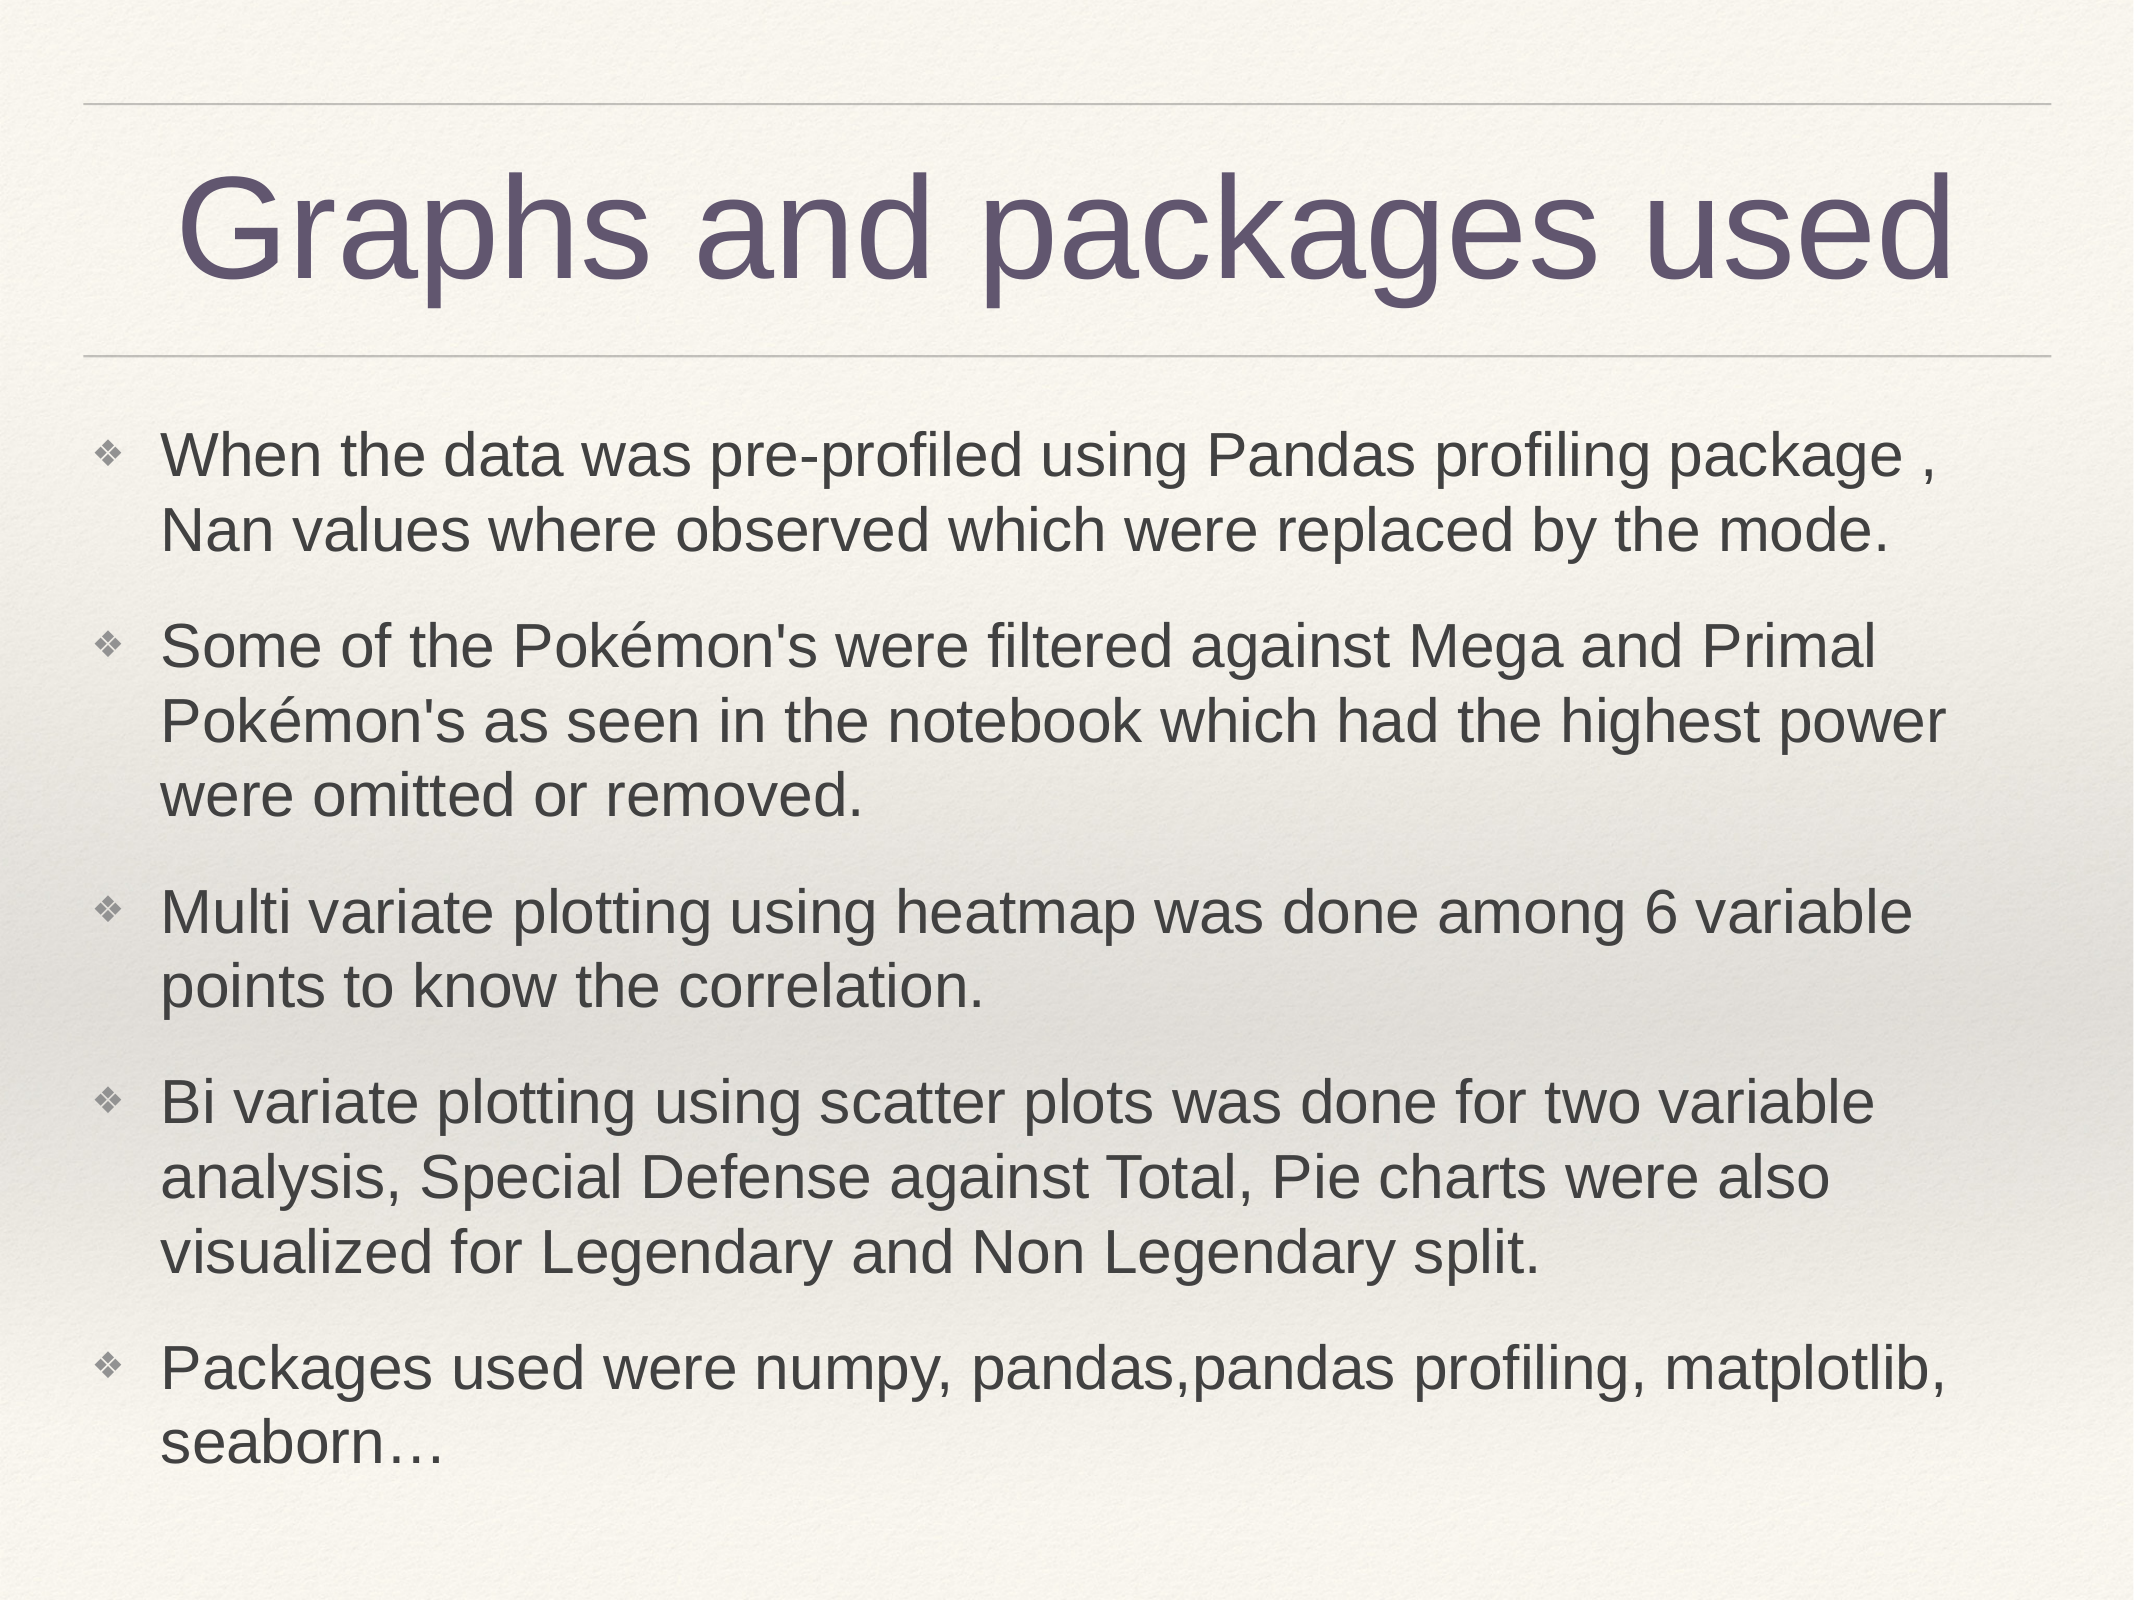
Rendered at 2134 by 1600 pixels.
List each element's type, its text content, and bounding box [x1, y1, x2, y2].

list When the data was pre-profiled using Pandas profiling package , Nan values where observed which were replaced by the mode. Some of the Pokémon's were filtered against Mega and Primal Pokémon's as seen in the notebook which had the highest power were omitted or removed. Multi variate plotting using heatmap was done among 6 variable points to know the correlation. Bi variate plotting using scatter plots was done for two variable analysis, Special Defense against Total, Pie charts were also visualized for Legendary and Non Legendary split. Packages used were numpy, pandas,pandas profiling, matplotlib, seaborn… [82, 286, 2051, 1488]
title Graphs and packages used [82, 130, 2051, 286]
picture [0, 0, 2134, 1600]
